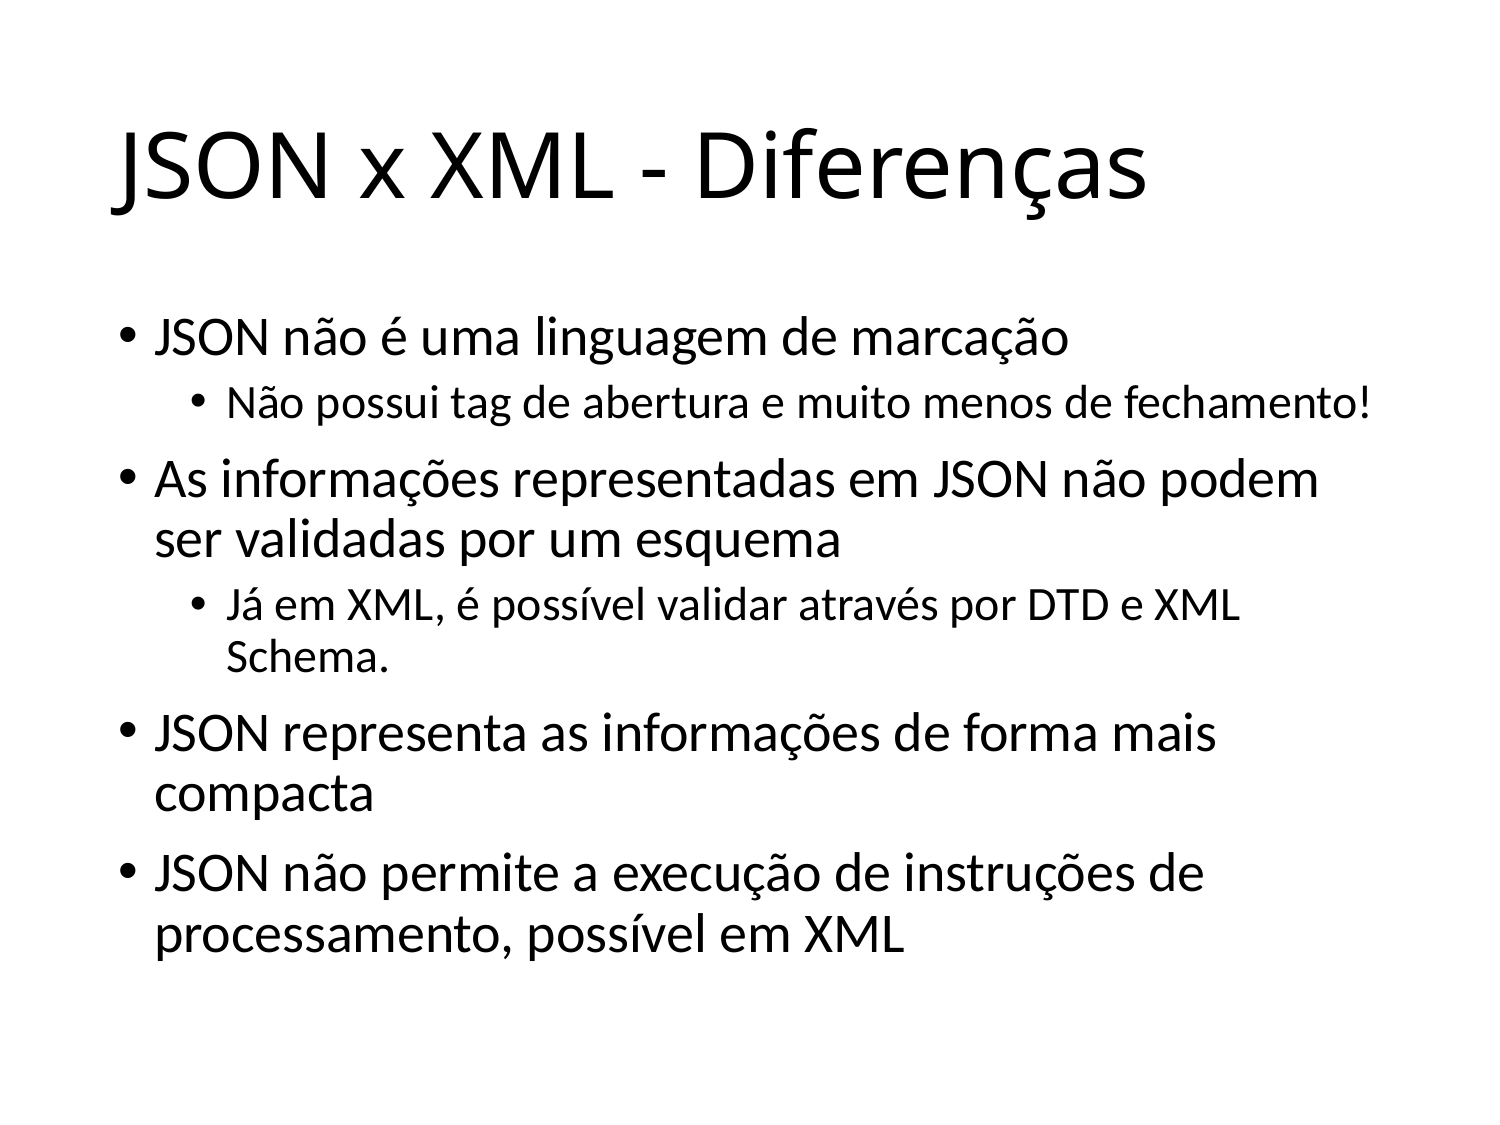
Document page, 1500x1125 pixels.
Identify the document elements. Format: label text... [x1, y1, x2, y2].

title JSON x XML - Diferenças [103, 59, 1397, 278]
list JSON não é uma linguagem de marcação Não possui tag de abertura e muito menos de fechamento! As informações representadas em JSON não podem ser validadas por um esquema Já em XML, é possível validar através por DTD e XML Schema. JSON representa as informações de forma mais compacta JSON não permite a execução de instruções de processamento, possível em XML [103, 299, 1397, 1014]
